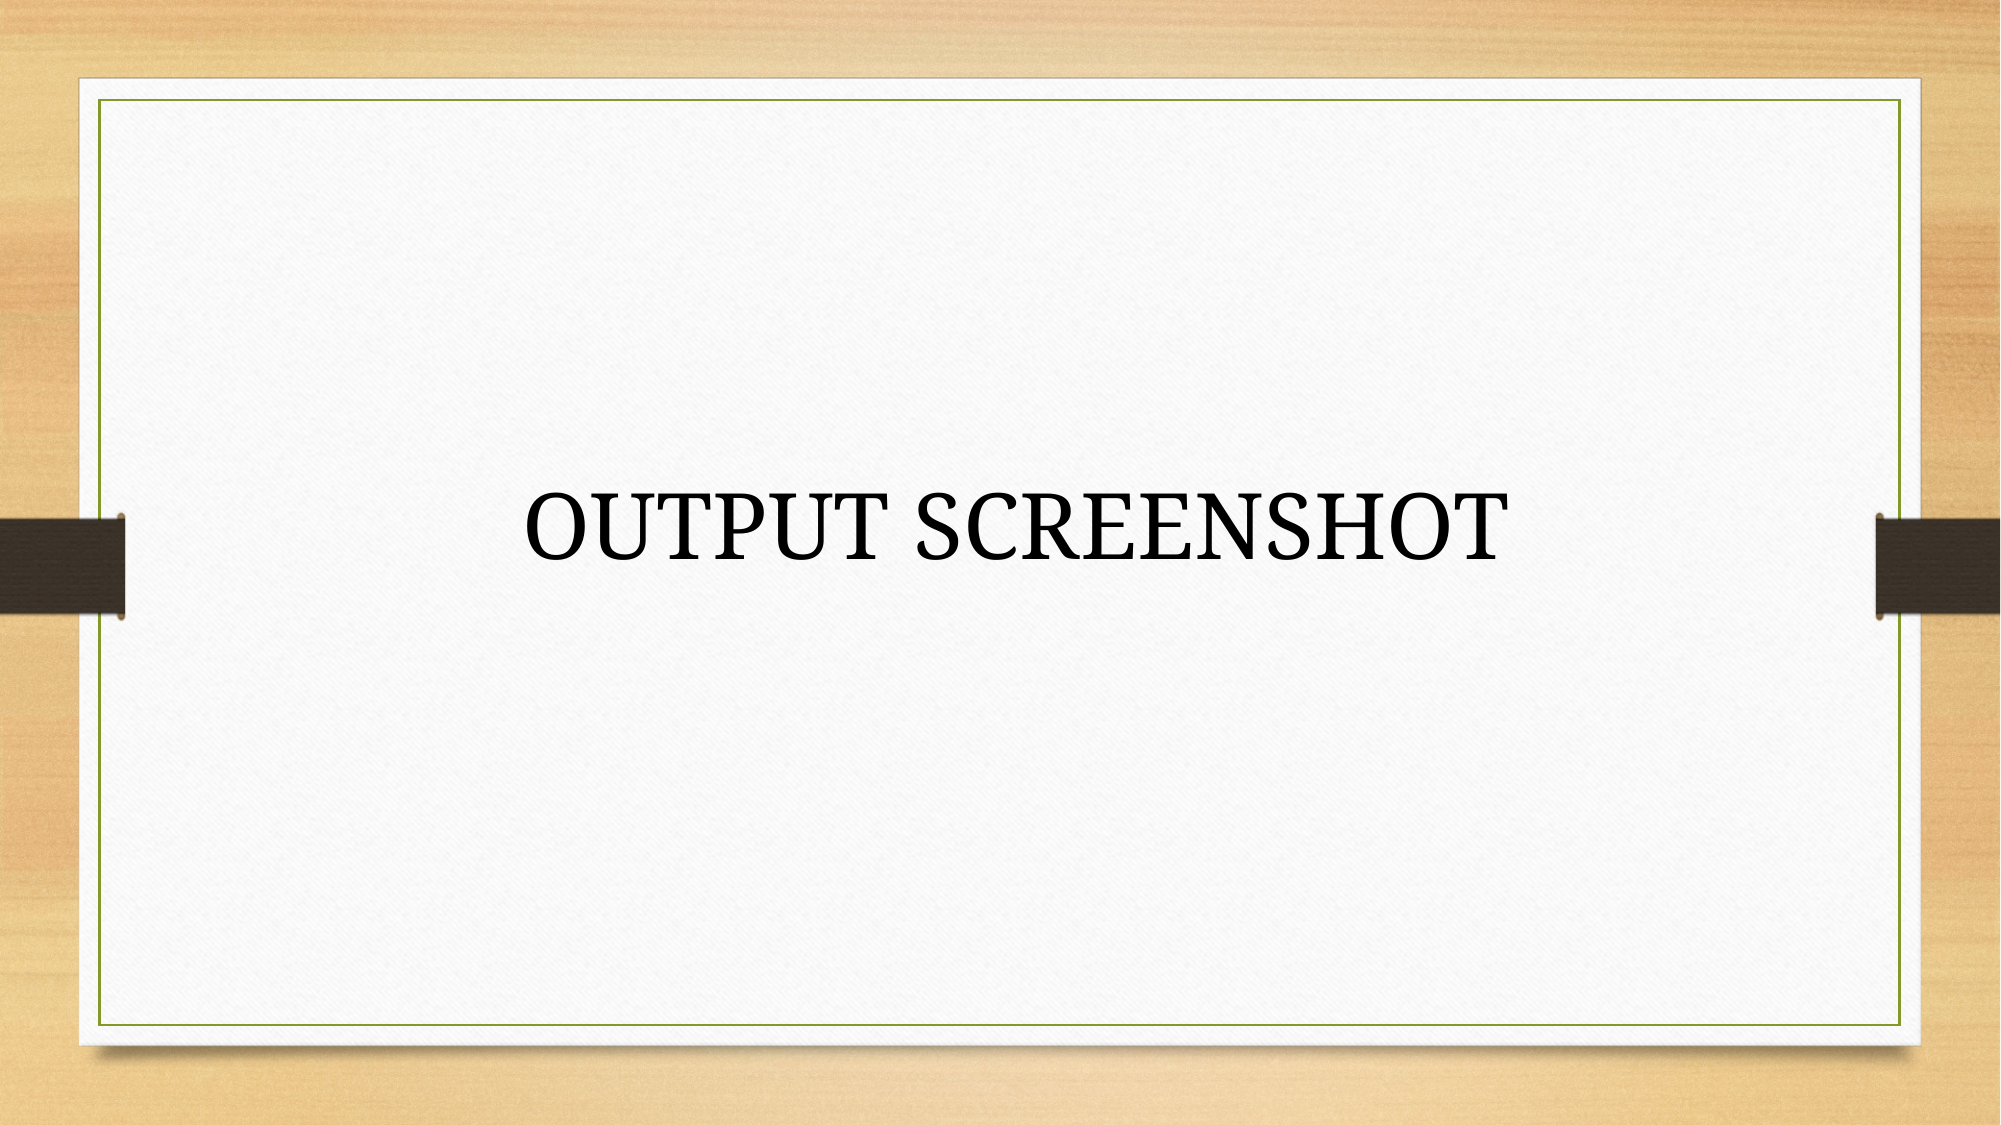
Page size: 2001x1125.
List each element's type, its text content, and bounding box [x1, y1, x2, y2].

text_box OUTPUT SCREENSHOT [508, 460, 1531, 585]
picture [0, 0, 2001, 1125]
